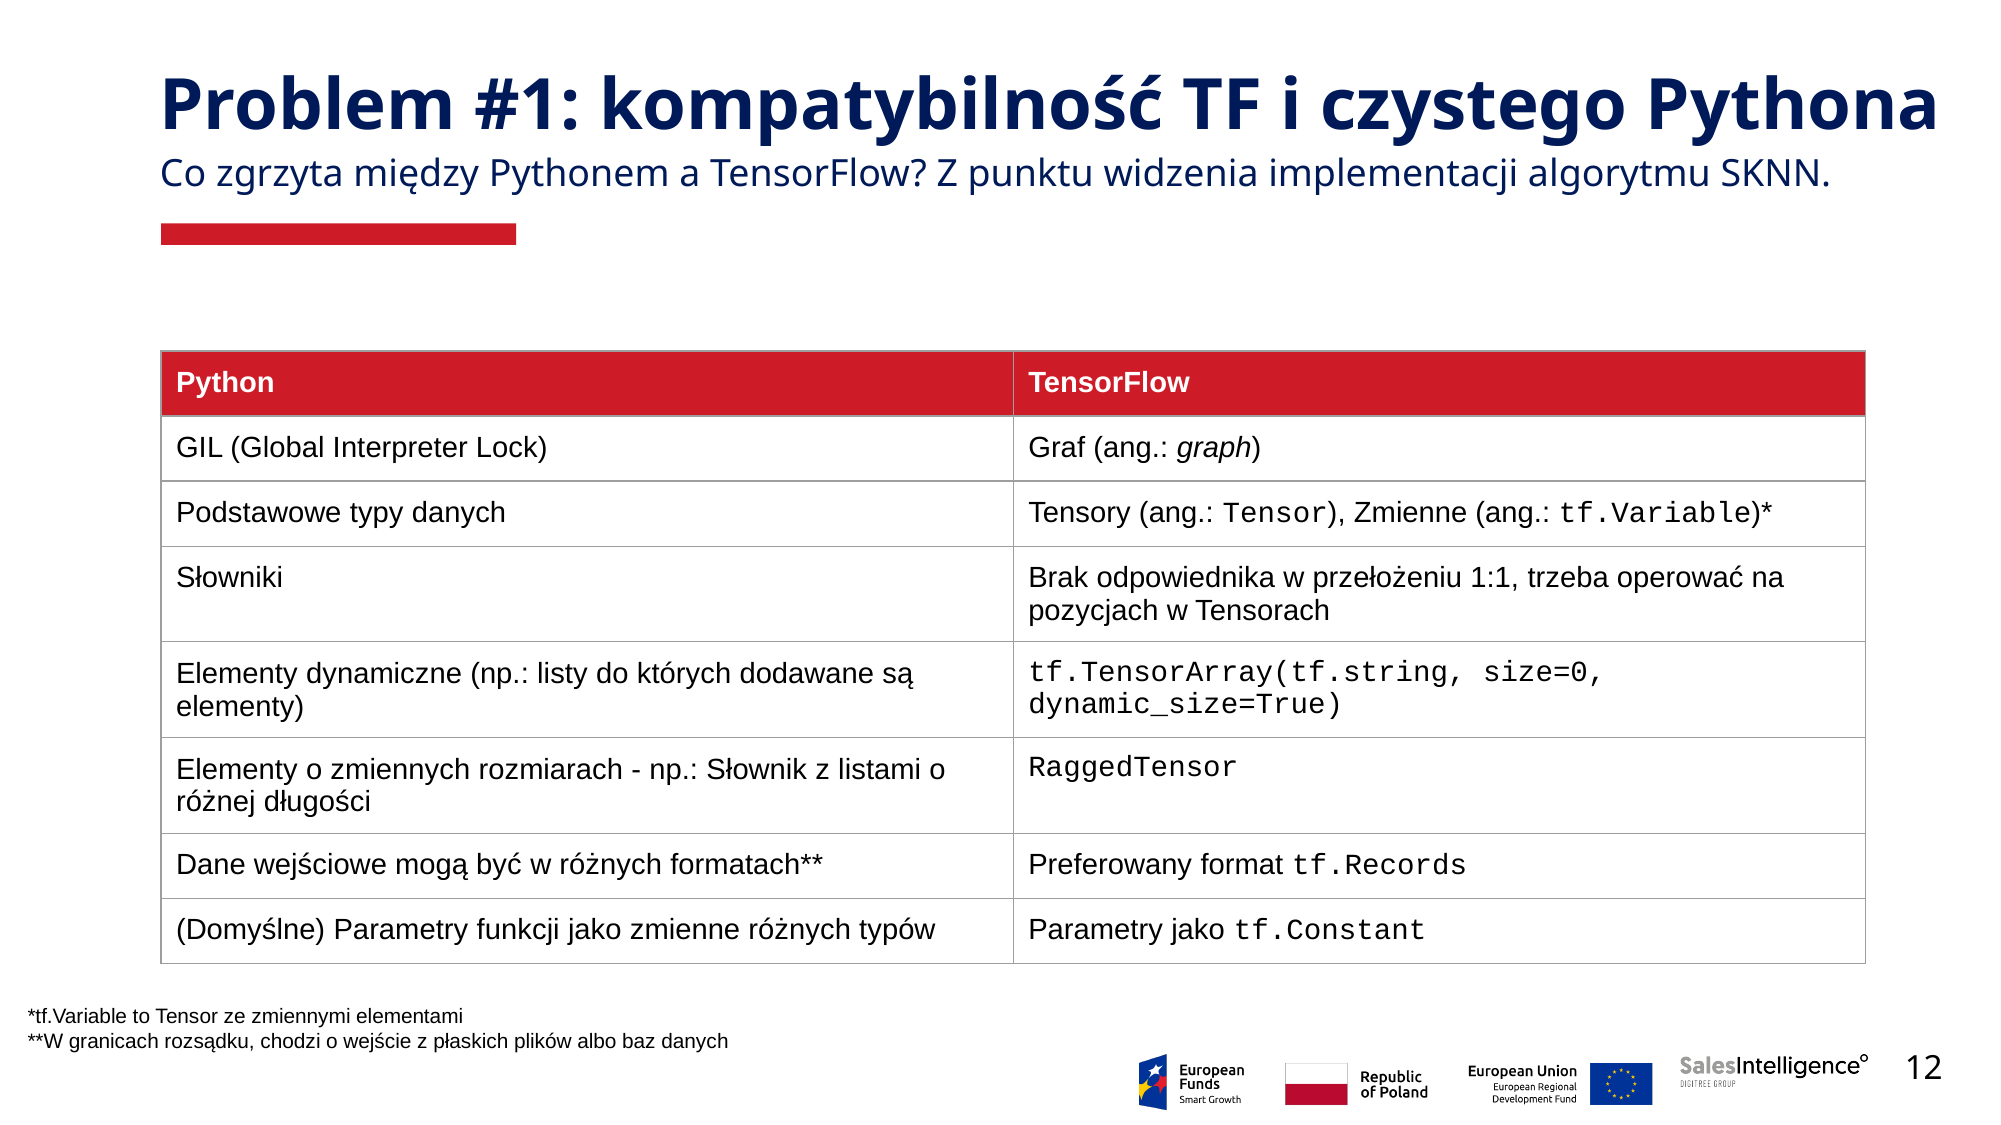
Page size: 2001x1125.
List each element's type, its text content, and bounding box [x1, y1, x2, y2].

table_cell Elementy o zmiennych rozmiarach - np.: Słownik z listami o różnej długości [162, 738, 1013, 833]
table_cell Słowniki [162, 547, 1013, 641]
table_cell Parametry jako tf.Constant [1014, 899, 1865, 963]
table_cell GIL (Global Interpreter Lock) [162, 417, 1013, 480]
table_cell RaggedTensor [1014, 738, 1865, 833]
table_cell Tensory (ang.: Tensor), Zmienne (ang.: tf.Variable)* [1014, 482, 1865, 546]
text_box *tf.Variable to Tensor ze zmiennymi elementami **W granicach rozsądku, chodzi o wejście z płaskich plików albo baz danych [12, 987, 1040, 1068]
picture [1125, 1021, 1886, 1124]
table_cell Preferowany format tf.Records [1014, 834, 1865, 898]
table_cell Graf (ang.: graph) [1014, 417, 1865, 480]
table_cell tf.TensorArray(tf.string, size=0, dynamic_size=True) [1014, 642, 1865, 737]
table_cell Brak odpowiednika w przełożeniu 1:1, trzeba operować na pozycjach w Tensorach [1014, 547, 1865, 641]
text_box Problem #1: kompatybilność TF i czystego Pythona [144, 67, 2000, 151]
table_cell Dane wejściowe mogą być w różnych formatach** [162, 834, 1013, 898]
table_cell Elementy dynamiczne (np.: listy do których dodawane są elementy) [162, 642, 1013, 737]
text_box Co zgrzyta między Pythonem a TensorFlow? Z punktu widzenia implementacji algorytmu SKNN. [145, 147, 1866, 205]
text_box [161, 223, 517, 245]
table_header Python [162, 352, 1013, 415]
table_header TensorFlow [1014, 352, 1865, 415]
table_cell (Domyślne) Parametry funkcji jako zmienne różnych typów [162, 899, 1013, 963]
table_cell Podstawowe typy danych [162, 482, 1013, 546]
